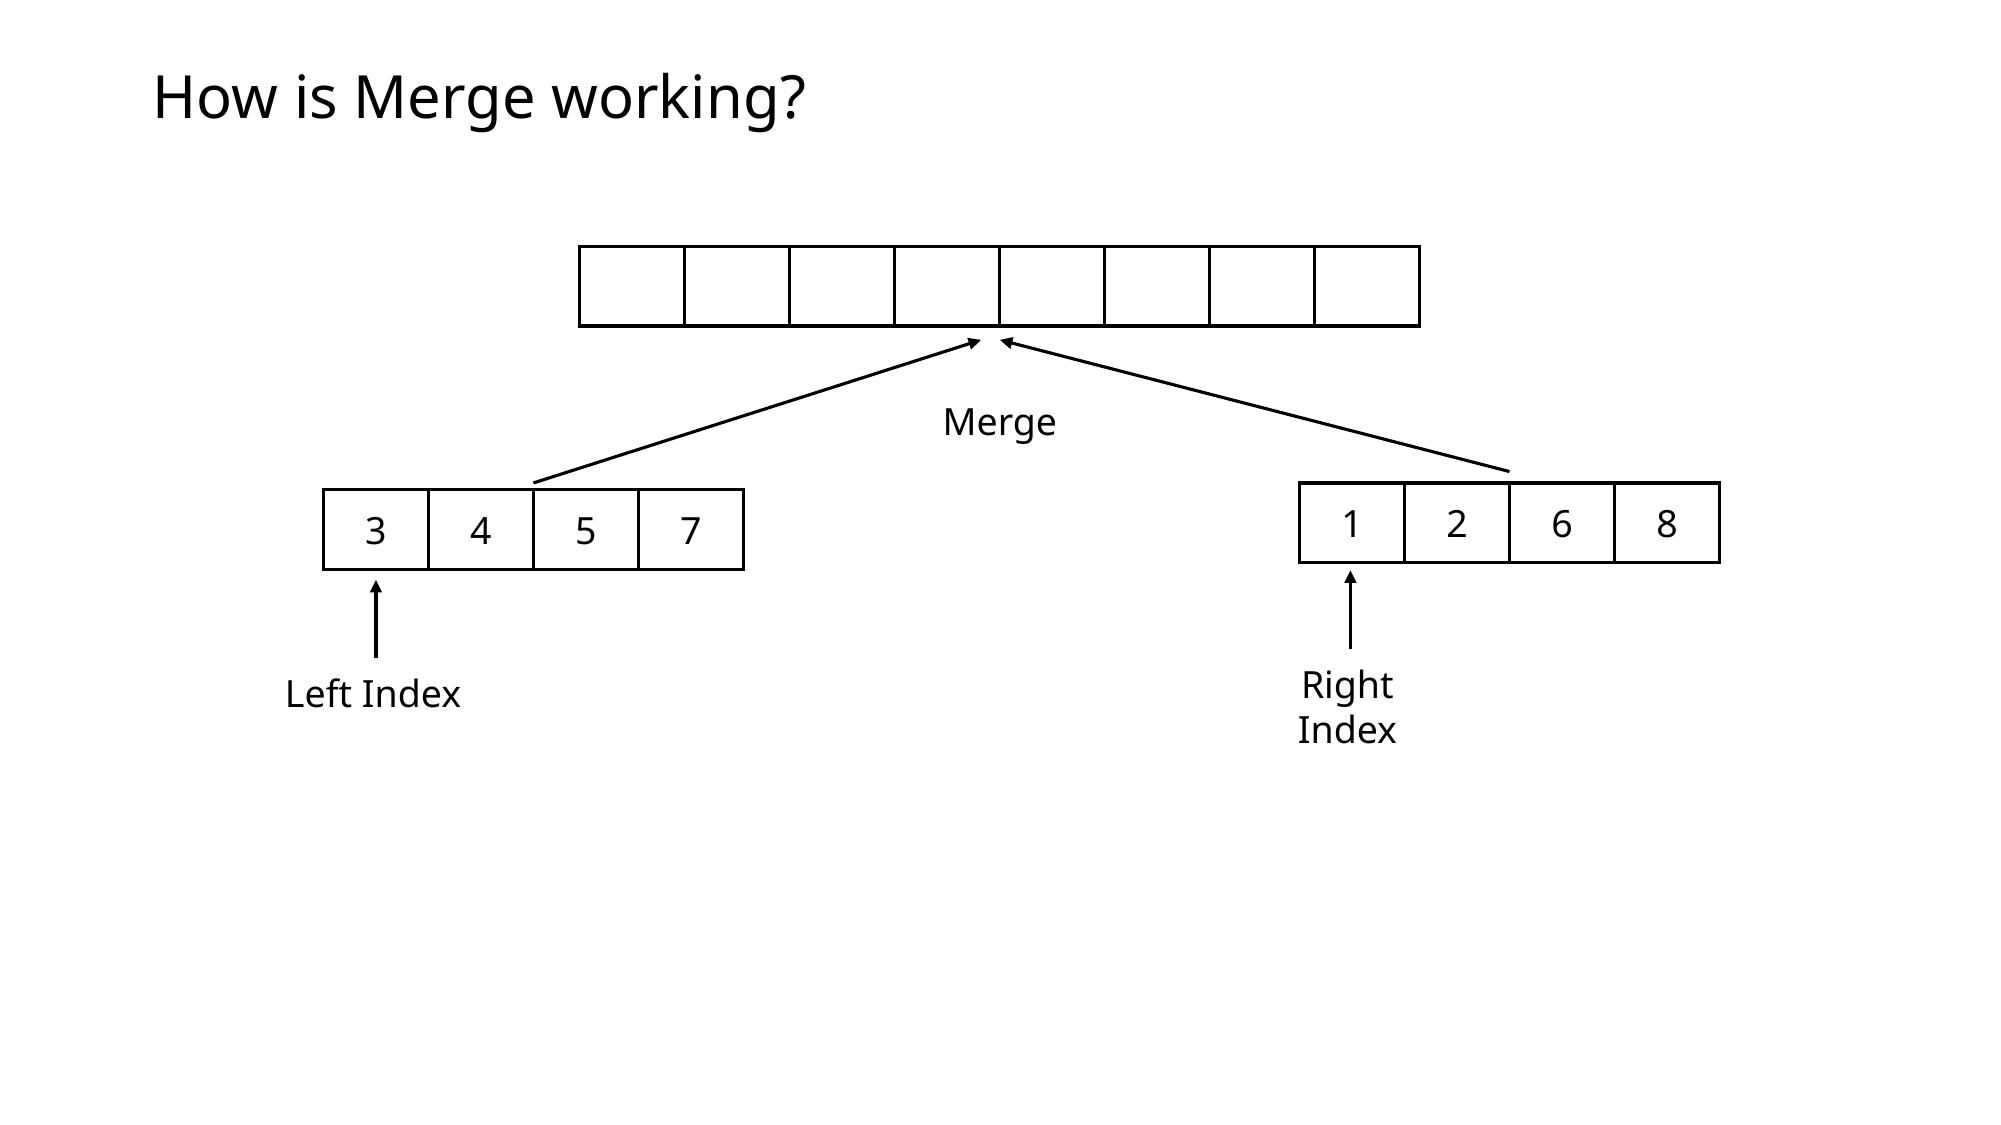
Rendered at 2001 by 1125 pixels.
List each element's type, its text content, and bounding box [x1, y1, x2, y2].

text_box [788, 245, 893, 328]
text_box [998, 245, 1103, 328]
text_box Left Index [264, 662, 481, 723]
text_box 6 [1508, 481, 1613, 564]
text_box 2 [1403, 481, 1508, 564]
text_box 3 [322, 488, 427, 571]
text_box 8 [1613, 481, 1721, 564]
text_box 4 [427, 488, 532, 571]
title How is Merge working? [137, 59, 1863, 140]
text_box [1208, 245, 1313, 328]
text_box [683, 245, 788, 328]
text_box Merge [982, 390, 999, 450]
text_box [999, 339, 1510, 473]
text_box 5 [532, 488, 637, 571]
text_box Right Index [1239, 653, 1456, 759]
text_box [1103, 245, 1208, 328]
text_box [1313, 245, 1421, 328]
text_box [532, 339, 982, 484]
text_box [893, 245, 998, 328]
text_box 1 [1298, 481, 1403, 564]
text_box [578, 245, 683, 328]
text_box 7 [637, 488, 745, 571]
